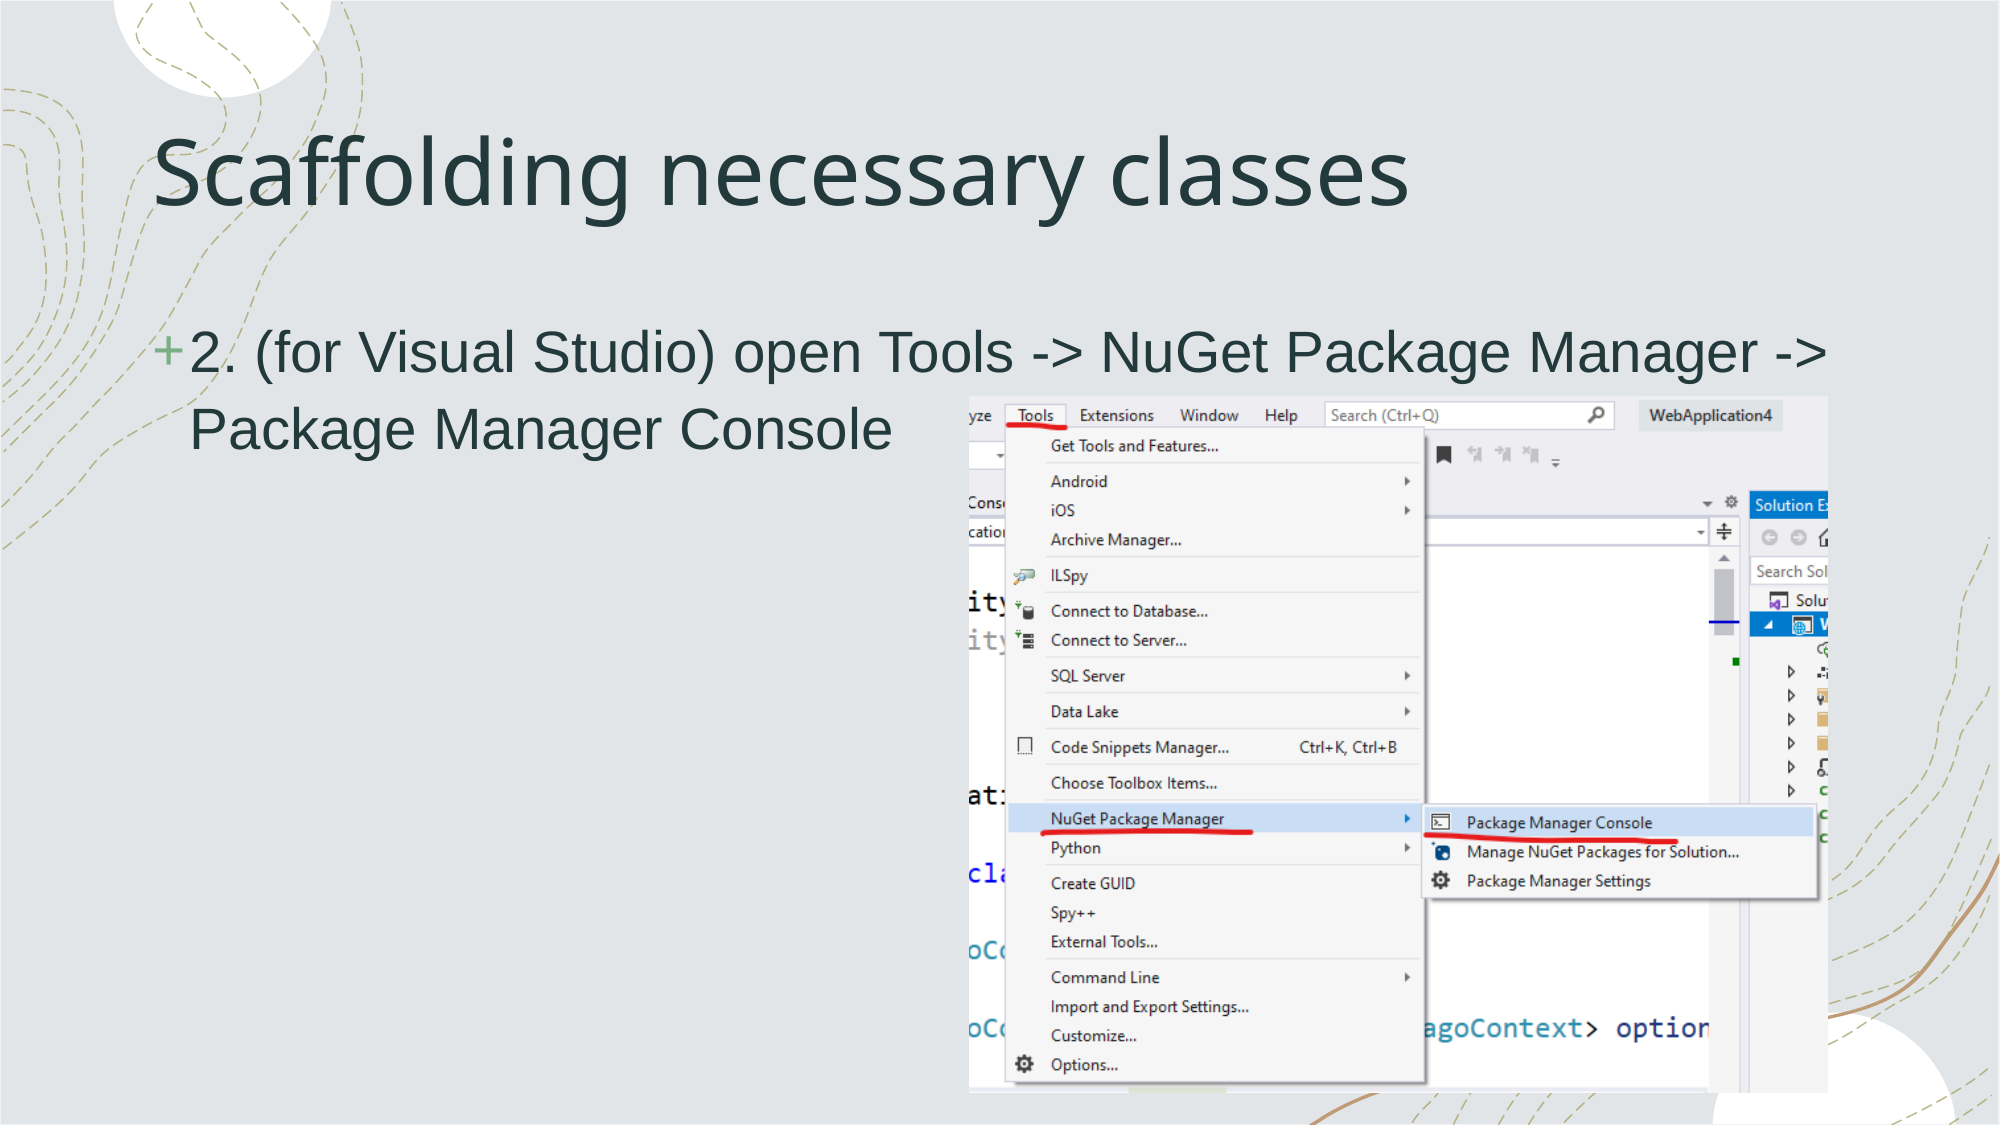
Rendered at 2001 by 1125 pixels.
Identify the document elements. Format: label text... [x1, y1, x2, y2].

list 2. (for Visual Studio) open Tools -> NuGet Package Manager -> Package Manager Console [137, 299, 1863, 1014]
picture [969, 396, 1828, 1093]
title Scaffolding necessary classes [137, 59, 1863, 278]
